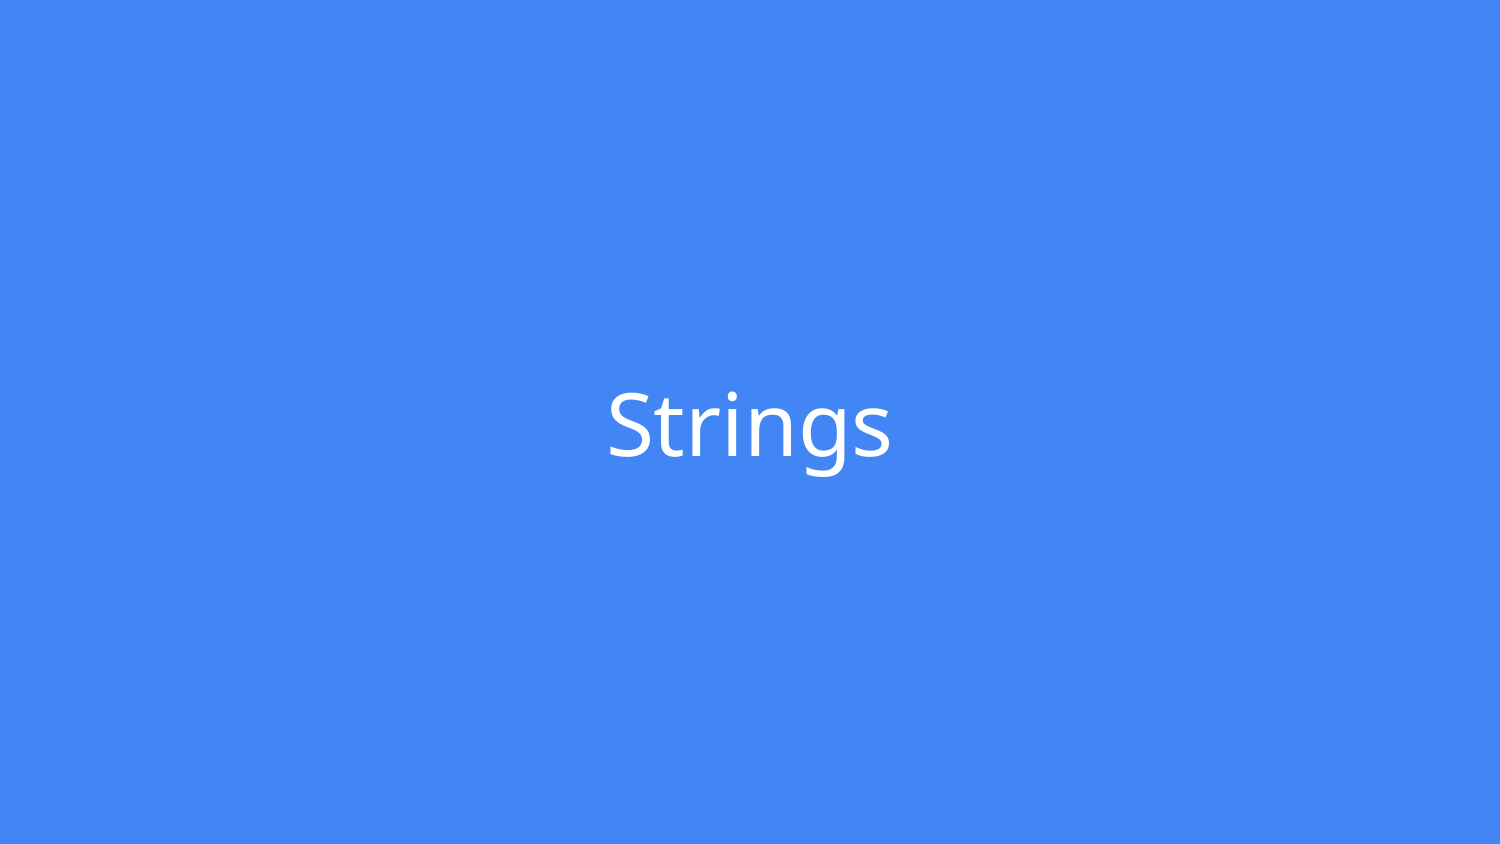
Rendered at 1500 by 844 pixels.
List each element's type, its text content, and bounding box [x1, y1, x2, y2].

title Strings [75, 338, 1425, 505]
